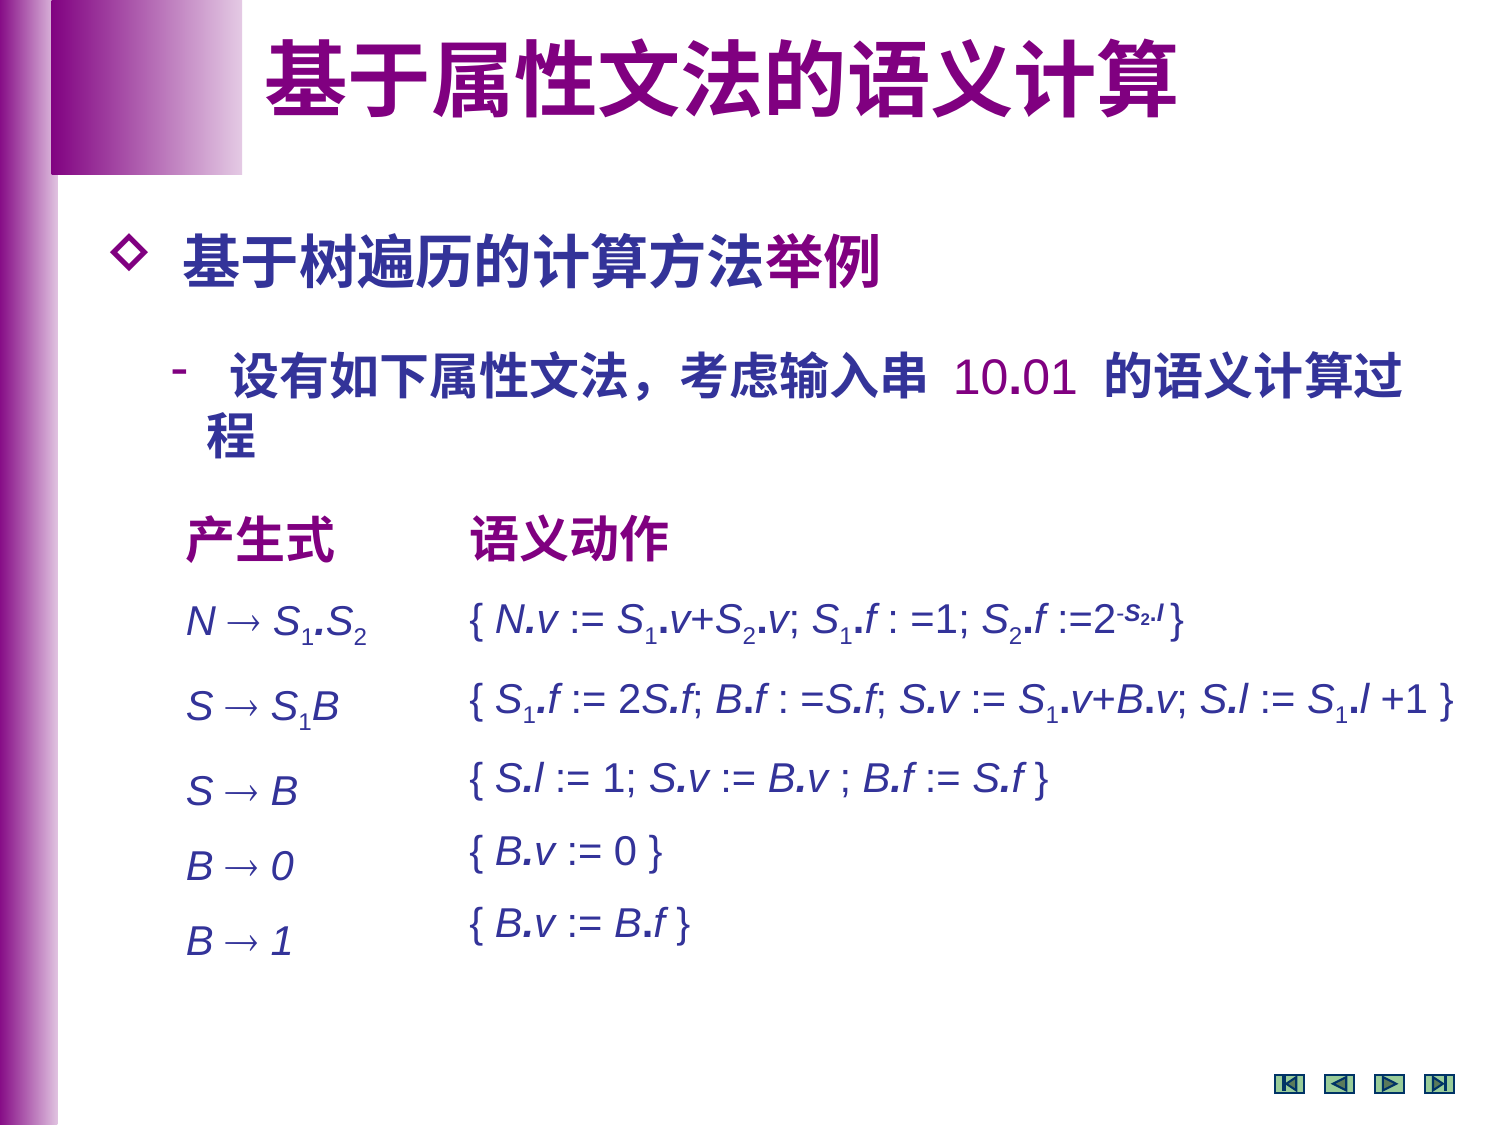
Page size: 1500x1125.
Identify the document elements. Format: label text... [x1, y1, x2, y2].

text_box [1374, 1074, 1405, 1093]
text_box 基于属性文法的语义计算 [249, 31, 1209, 136]
text_box 基于树遍历的计算方法举例 [88, 217, 1413, 303]
text_box [1274, 1074, 1305, 1093]
text_box [1324, 1074, 1355, 1093]
text_box 设有如下属性文法，考虑输入串 10.01 的语义计算过程 [156, 337, 1450, 473]
text_box 产生式 N  S1.S2 S  S1B S  B B  0 B  1 [171, 500, 455, 972]
text_box 语义动作 { N.v := S1.v+S2.v; S1.f : =1; S2.f :=2-S2.l } { S1.f := 2S.f; B.f : =S.f; S.v := S1.v+B.v; S.l := S1.l +1 } { S.l := 1; S.v := B.v ; B.f := S.f } { B.v := 0 } { B.v := B.f } [454, 499, 1471, 954]
text_box [1424, 1074, 1455, 1093]
